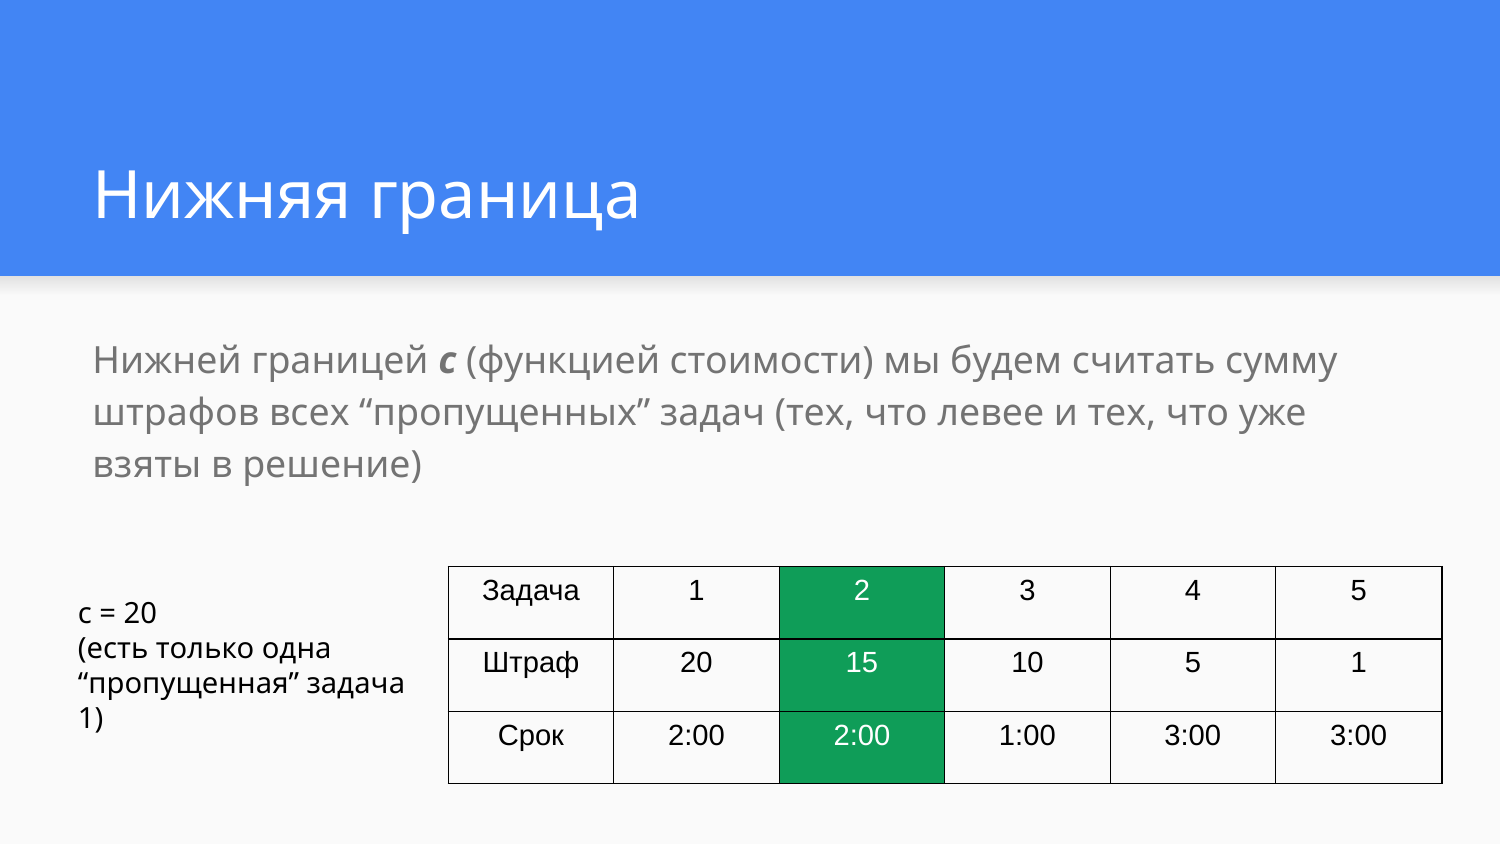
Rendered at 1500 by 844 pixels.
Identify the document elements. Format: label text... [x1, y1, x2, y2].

table_cell 5 [1111, 640, 1275, 711]
table_header 3 [945, 567, 1110, 638]
text_box c = 20 (есть только одна “пропущенная” задача 1) [63, 579, 443, 772]
table_cell Штраф [449, 640, 613, 711]
table_cell 3:00 [1111, 712, 1275, 783]
table_header 1 [614, 567, 779, 638]
table_cell 10 [945, 640, 1110, 711]
table_cell Срок [449, 712, 613, 783]
table_cell 15 [780, 640, 944, 711]
table_cell 2:00 [614, 712, 779, 783]
table_cell 1:00 [945, 712, 1110, 783]
table_cell 3:00 [1276, 712, 1441, 783]
table_header 5 [1276, 567, 1441, 638]
title Нижняя граница [77, 121, 1427, 248]
table_cell 1 [1276, 640, 1441, 711]
table_header Задача [449, 567, 613, 638]
table_header 4 [1111, 567, 1275, 638]
table_cell 20 [614, 640, 779, 711]
table_header 2 [780, 567, 944, 638]
table_cell 2:00 [780, 712, 944, 783]
list Нижней границей c (функцией стоимости) мы будем считать сумму штрафов всех “пропущенных” задач (тех, что левее и тех, что уже взяты в решение) [77, 314, 1427, 507]
